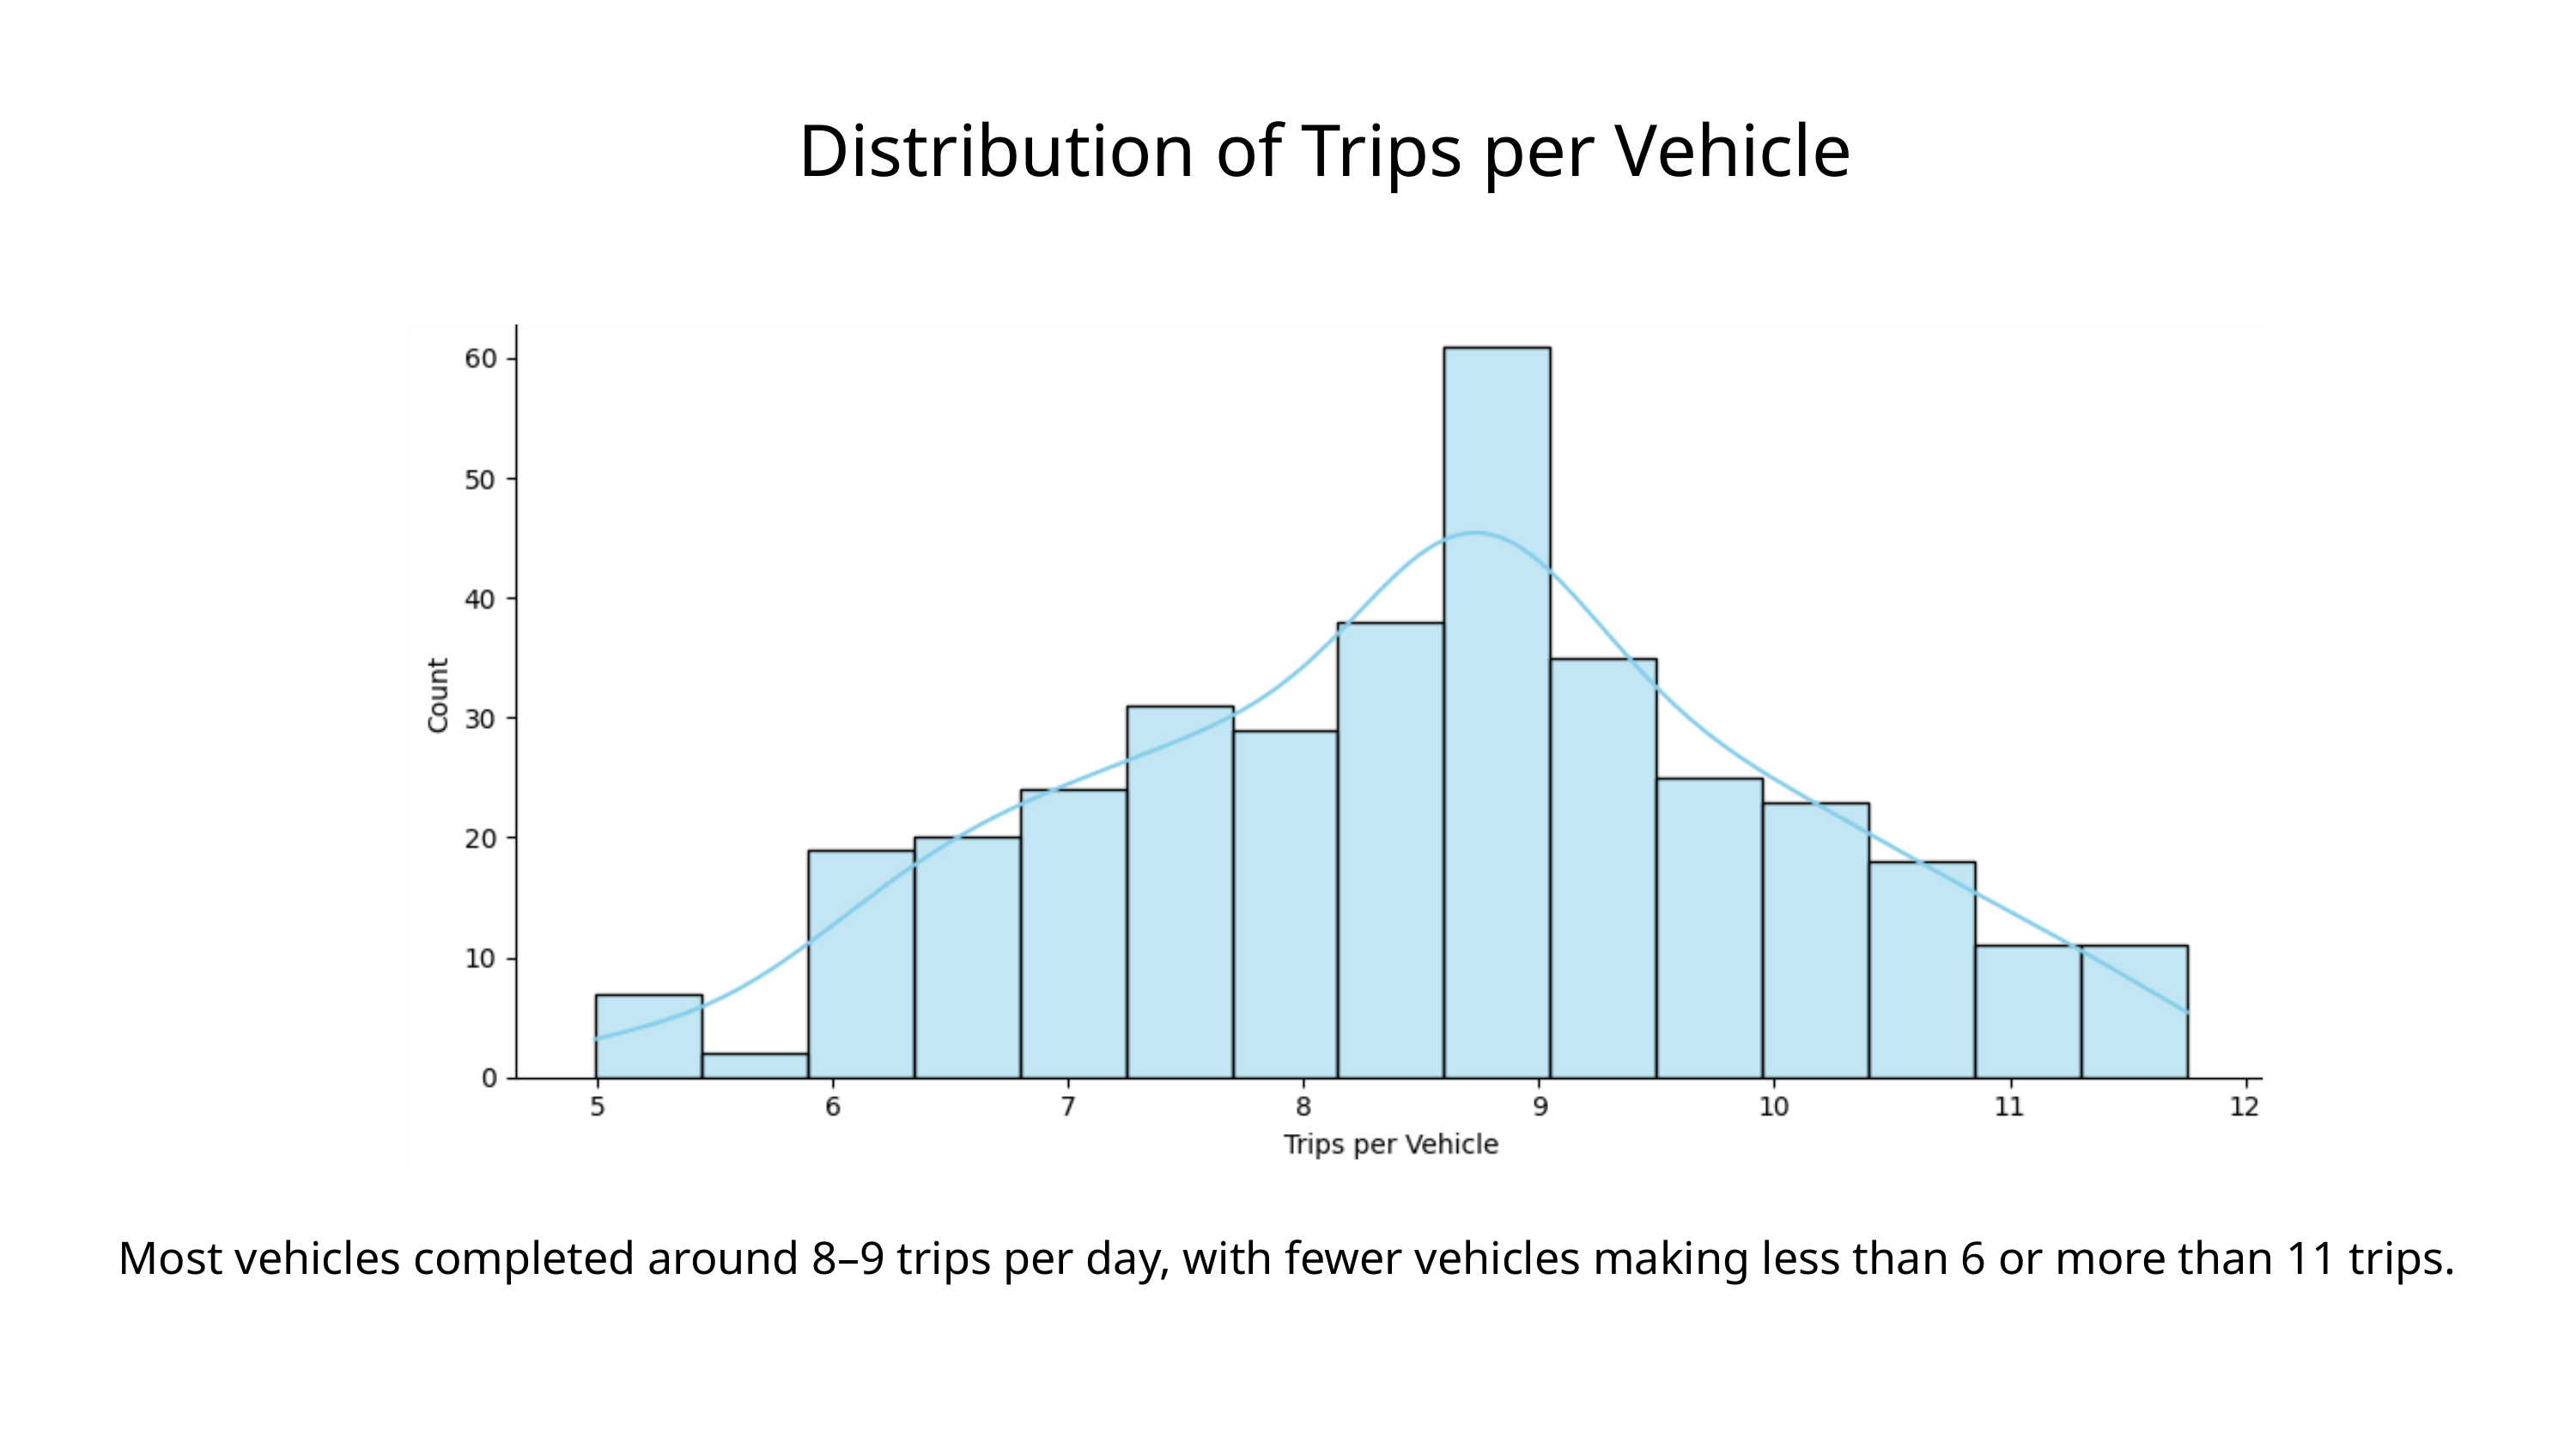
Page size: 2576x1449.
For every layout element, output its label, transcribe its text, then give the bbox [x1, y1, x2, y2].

text_box [408, 324, 2263, 1167]
text_box Most vehicles completed around 8–9 trips per day, with fewer vehicles making less than 6 or more than 11 trips. [55, 1220, 2521, 1283]
text_box Distribution of Trips per Vehicle [752, 90, 1918, 191]
